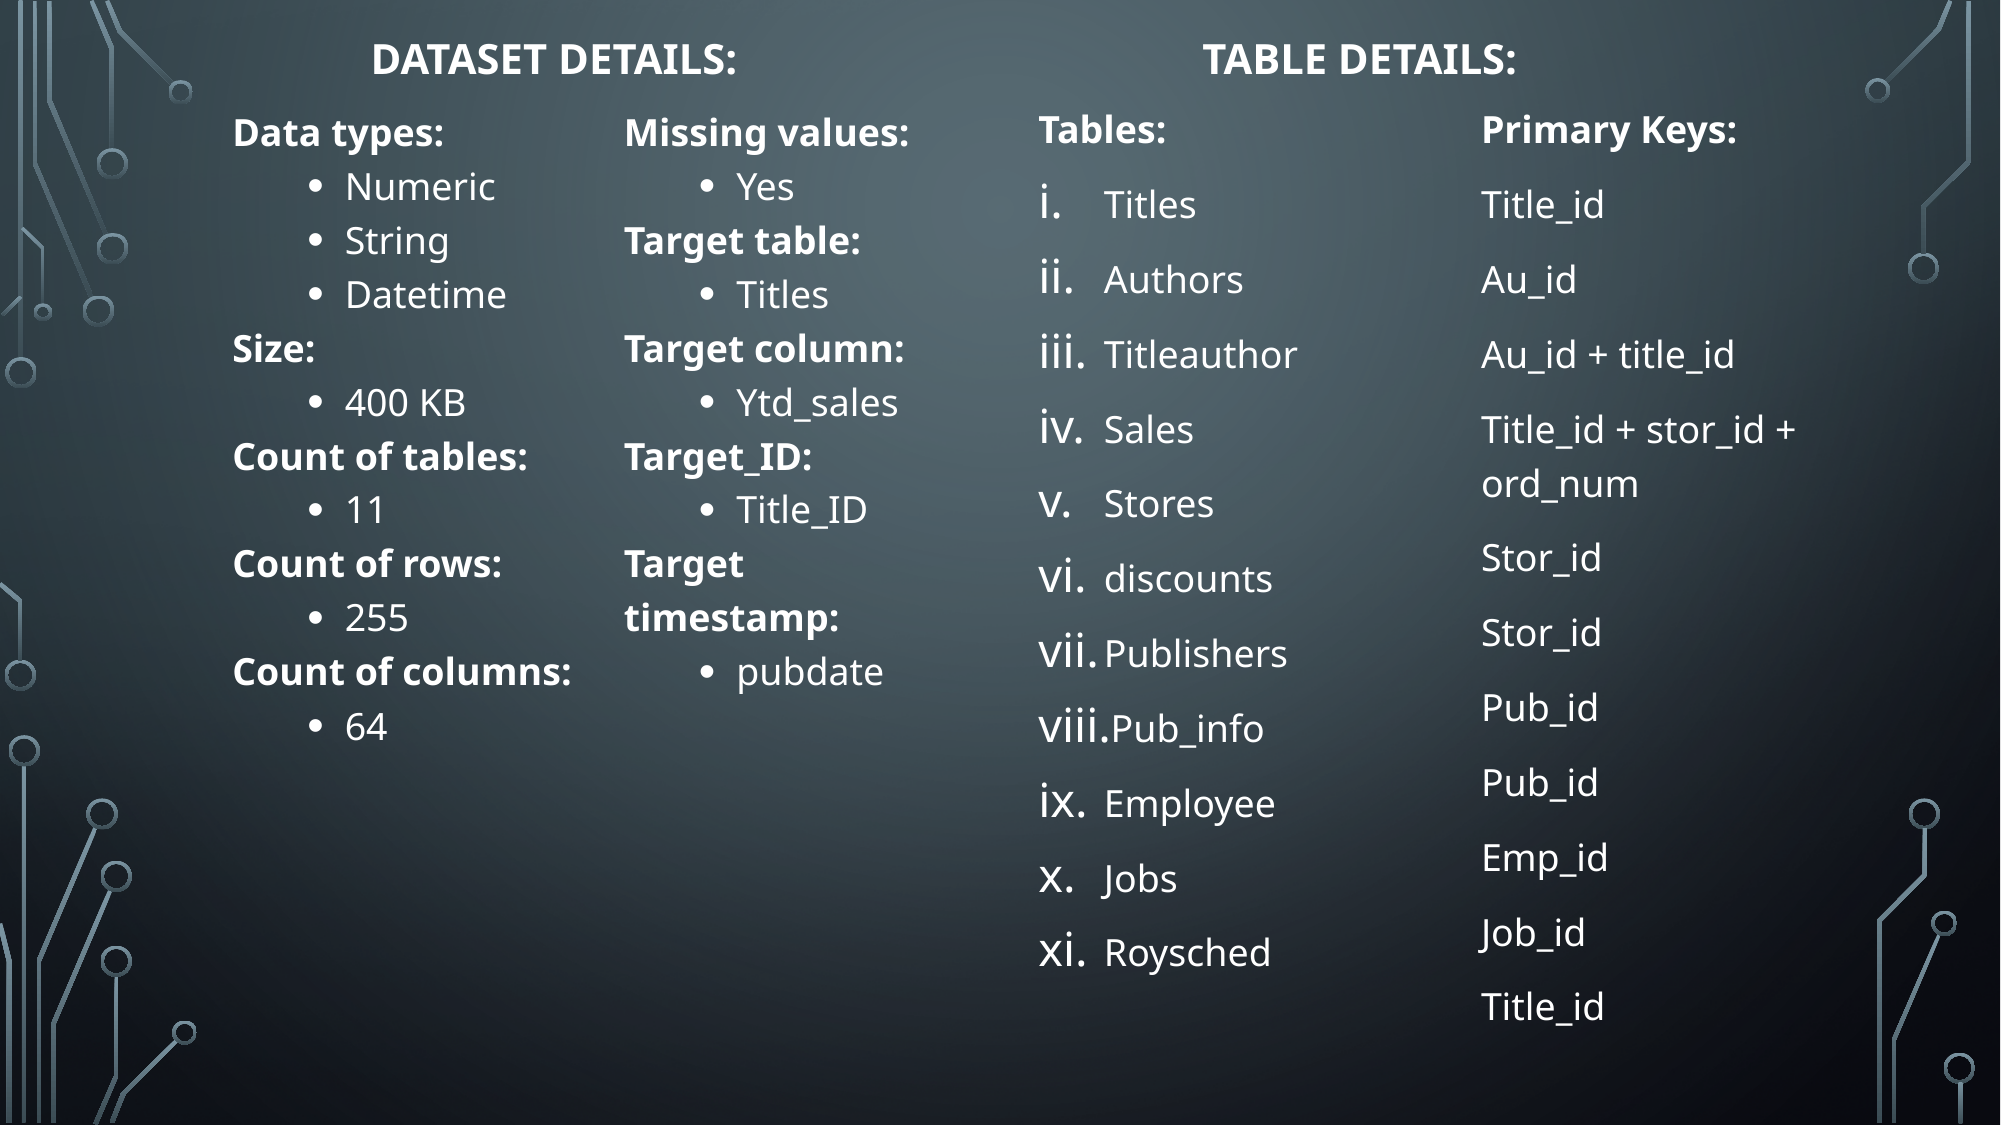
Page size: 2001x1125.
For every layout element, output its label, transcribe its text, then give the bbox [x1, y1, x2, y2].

text_box Tables: Titles Authors Titleauthor Sales Stores discounts Publishers Pub_info Employee Jobs Roysched Primary Keys: Title_id Au_id Au_id + title_id Title_id + stor_id + ord_num Stor_id Stor_id Pub_id Pub_id Emp_id Job_id Title_id [1023, 89, 1939, 1077]
text_box Table details: [1147, 15, 1572, 169]
text_box Missing values: Yes Target table: Titles Target column: Ytd_sales Target_ID: Title_ID Target timestamp: pubdate [609, 92, 983, 1077]
text_box Data types: Numeric String Datetime Size: 400 KB Count of tables: 11 Count of rows: 255 Count of columns: 64 [217, 92, 609, 1077]
list Dataset details: [341, 15, 767, 169]
